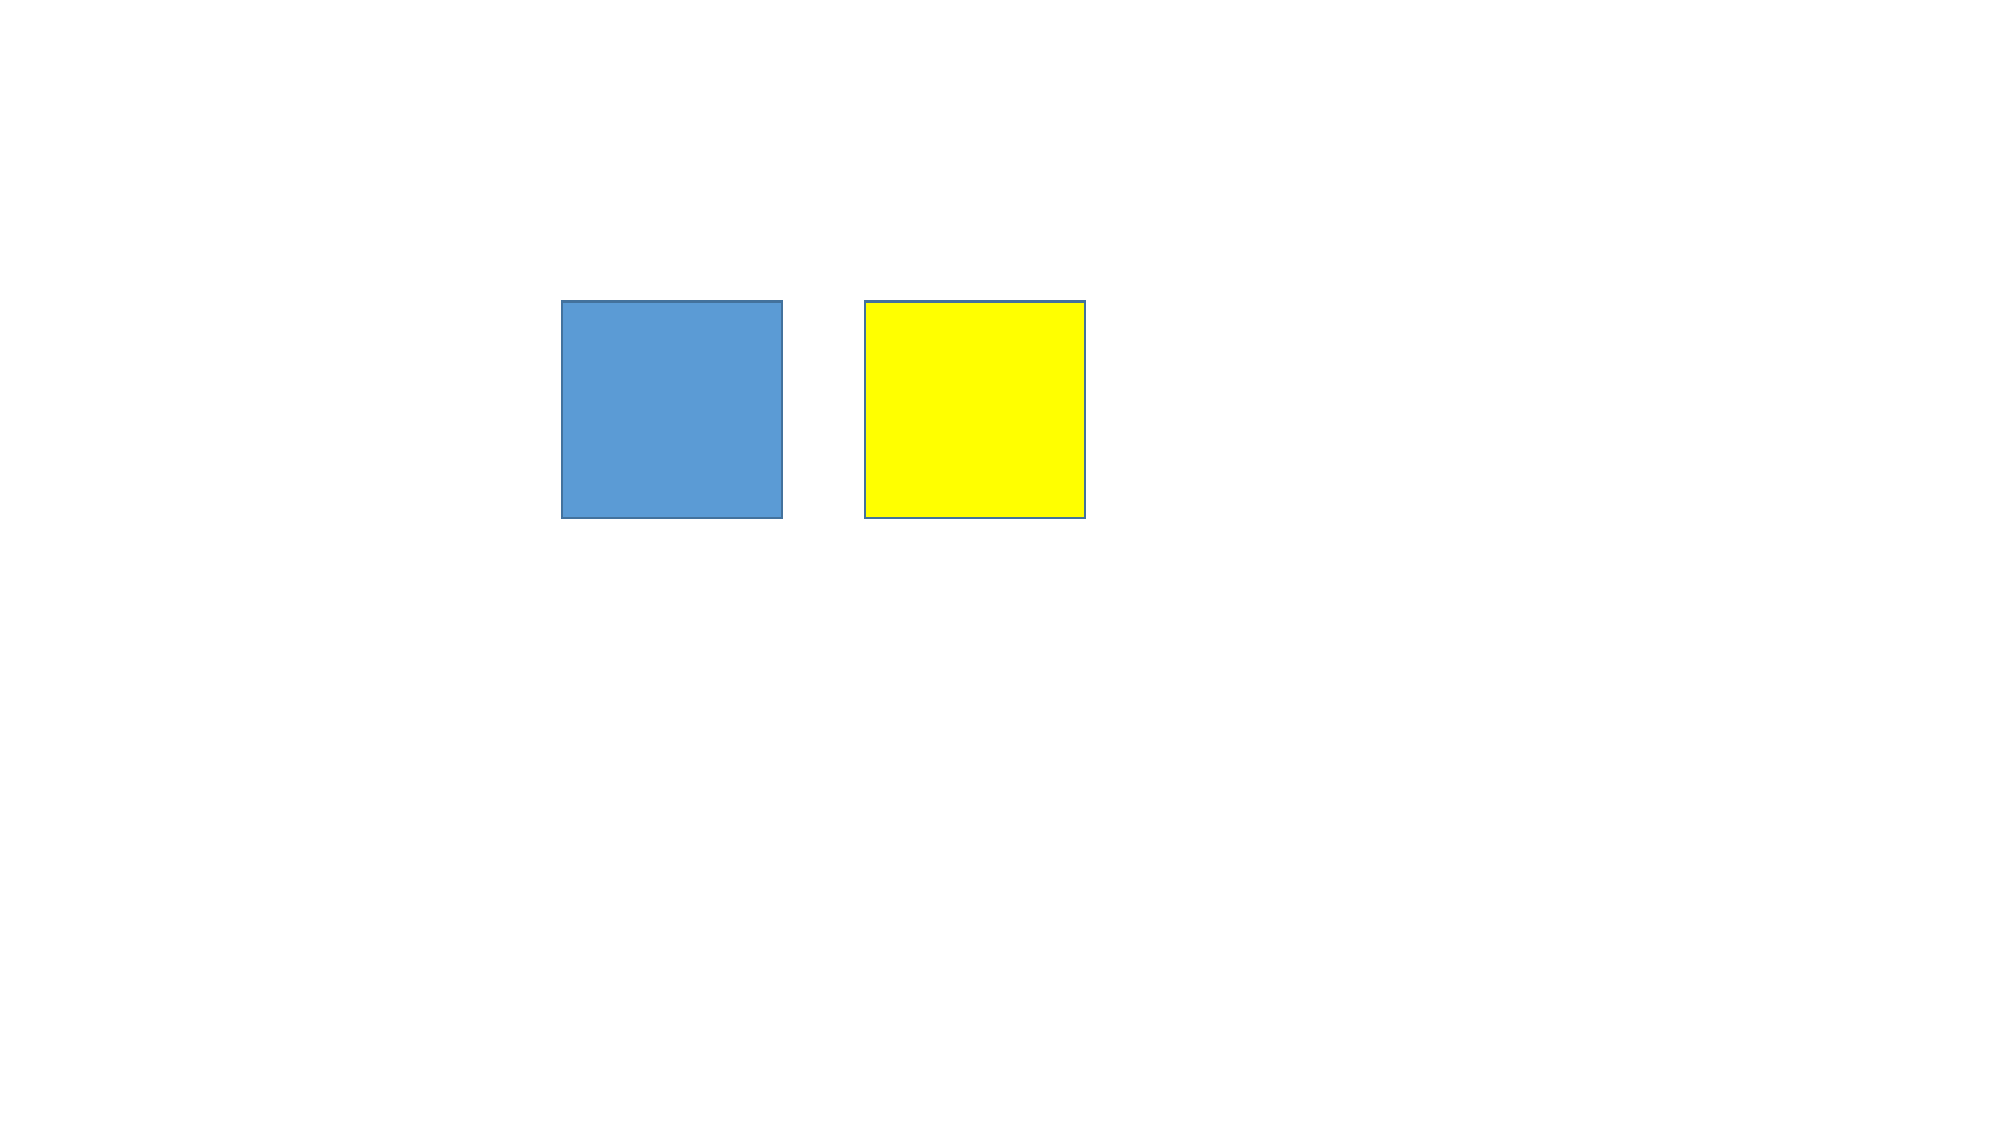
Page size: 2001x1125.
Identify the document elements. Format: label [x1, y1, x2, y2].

text_box [561, 301, 1086, 518]
